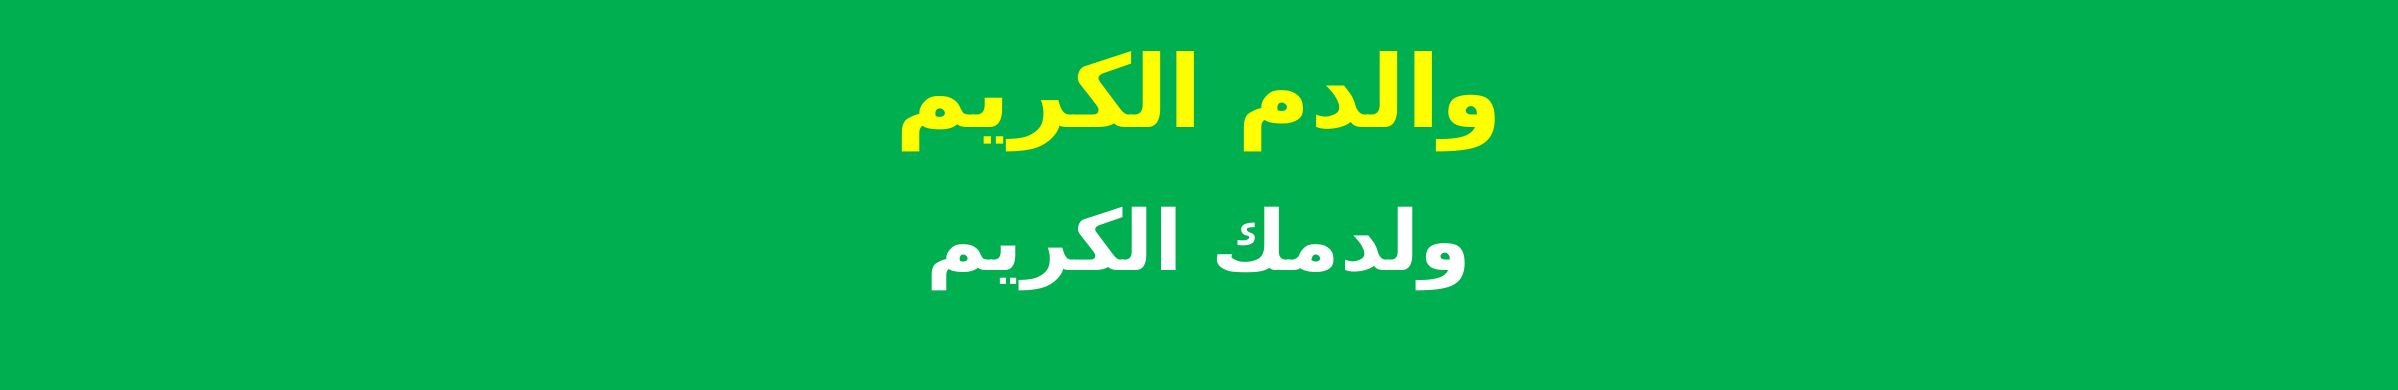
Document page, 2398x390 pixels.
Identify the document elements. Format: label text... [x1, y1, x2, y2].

list ولدمك الكريم [0, 194, 2398, 390]
list والدم الكريم [0, 0, 2398, 194]
